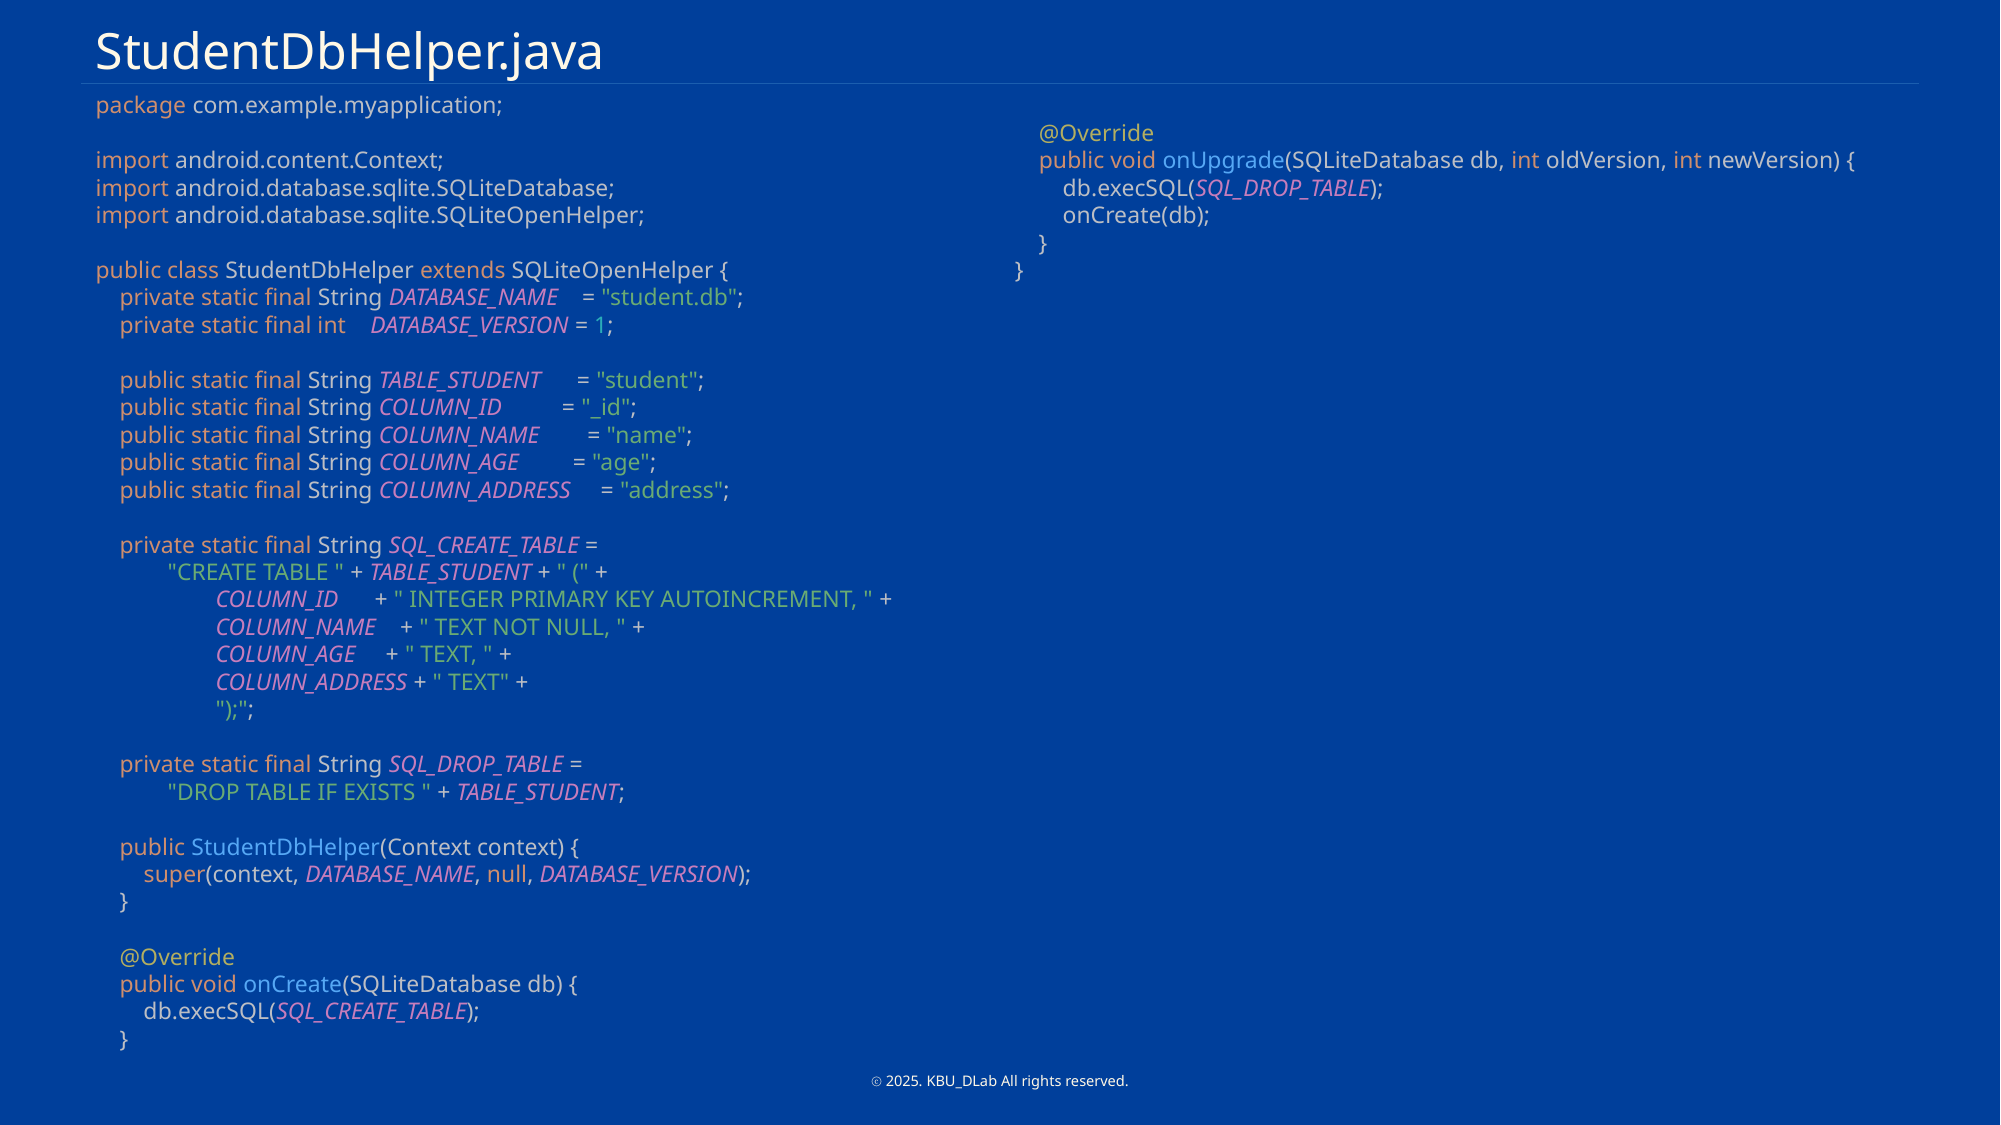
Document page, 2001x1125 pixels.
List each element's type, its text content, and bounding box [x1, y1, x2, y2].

text_box package com.example.myapplication; import android.content.Context; import android.database.sqlite.SQLiteDatabase; import android.database.sqlite.SQLiteOpenHelper; public class StudentDbHelper extends SQLiteOpenHelper { private static final String DATABASE_NAME = "student.db"; private static final int DATABASE_VERSION = 1; public static final String TABLE_STUDENT = "student"; public static final String COLUMN_ID = "_id"; public static final String COLUMN_NAME = "name"; public static final String COLUMN_AGE = "age"; public static final String COLUMN_ADDRESS = "address"; private static final String SQL_CREATE_TABLE = "CREATE TABLE " + TABLE_STUDENT + " (" + COLUMN_ID + " INTEGER PRIMARY KEY AUTOINCREMENT, " + COLUMN_NAME + " TEXT NOT NULL, " + COLUMN_AGE + " TEXT, " + COLUMN_ADDRESS + " TEXT" + ");"; private static final String SQL_DROP_TABLE = "DROP TABLE IF EXISTS " + TABLE_STUDENT; public StudentDbHelper(Context context) { super(context, DATABASE_NAME, null, DATABASE_VERSION); } @Override public void onCreate(SQLiteDatabase db) { db.execSQL(SQL_CREATE_TABLE); } [80, 84, 1000, 1090]
text_box @Override public void onUpgrade(SQLiteDatabase db, int oldVersion, int newVersion) { db.execSQL(SQL_DROP_TABLE); onCreate(db); } } [999, 84, 1919, 321]
text_box StudentDbHelper.java [80, 0, 859, 83]
